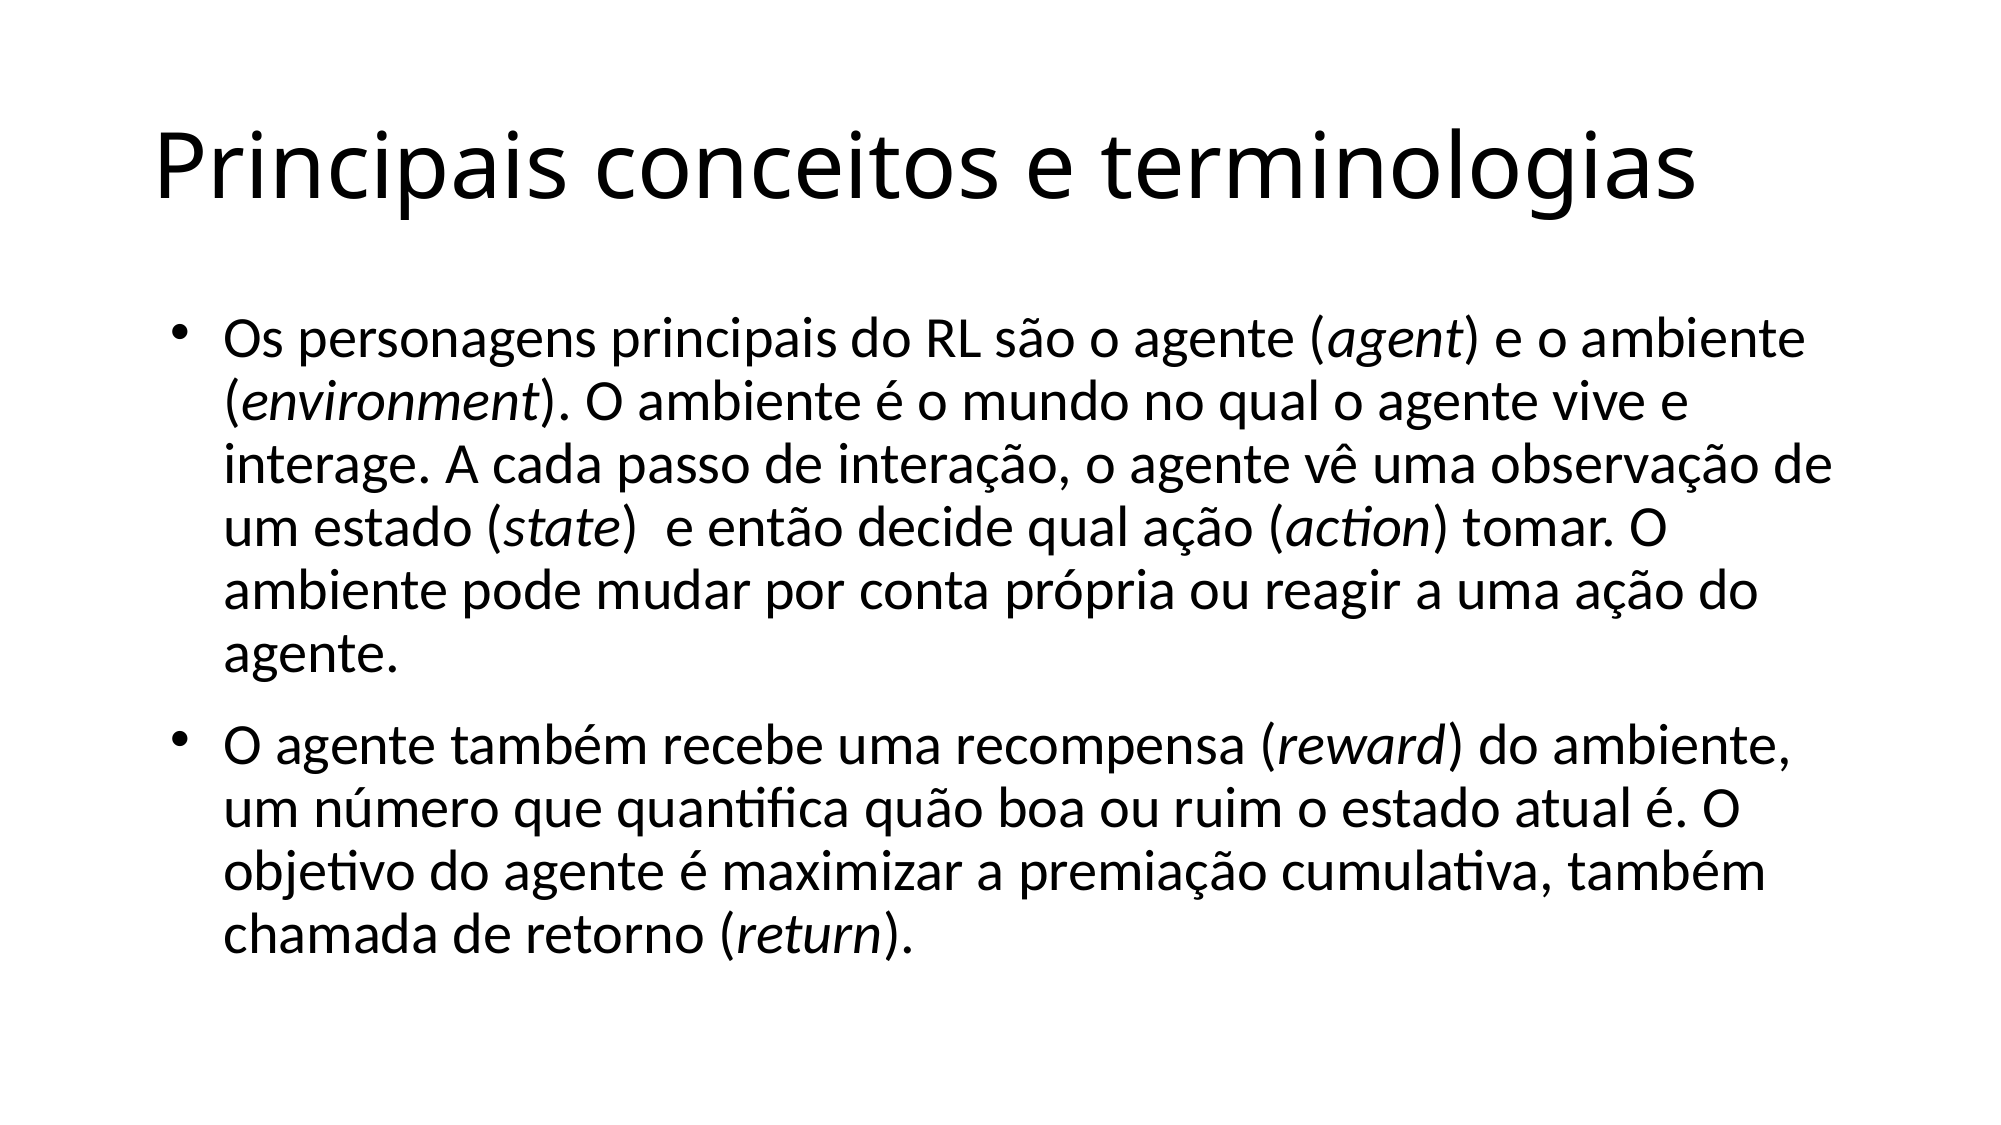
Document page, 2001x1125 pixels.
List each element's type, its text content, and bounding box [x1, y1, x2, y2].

title Principais conceitos e terminologias [137, 59, 1863, 278]
list Os personagens principais do RL são o agente (agent) e o ambiente (environment). O ambiente é o mundo no qual o agente vive e interage. A cada passo de interação, o agente vê uma observação de um estado (state) e então decide qual ação (action) tomar. O ambiente pode mudar por conta própria ou reagir a uma ação do agente. O agente também recebe uma recompensa (reward) do ambiente, um número que quantifica quão boa ou ruim o estado atual é. O objetivo do agente é maximizar a premiação cumulativa, também chamada de retorno (return). [137, 299, 1863, 1014]
